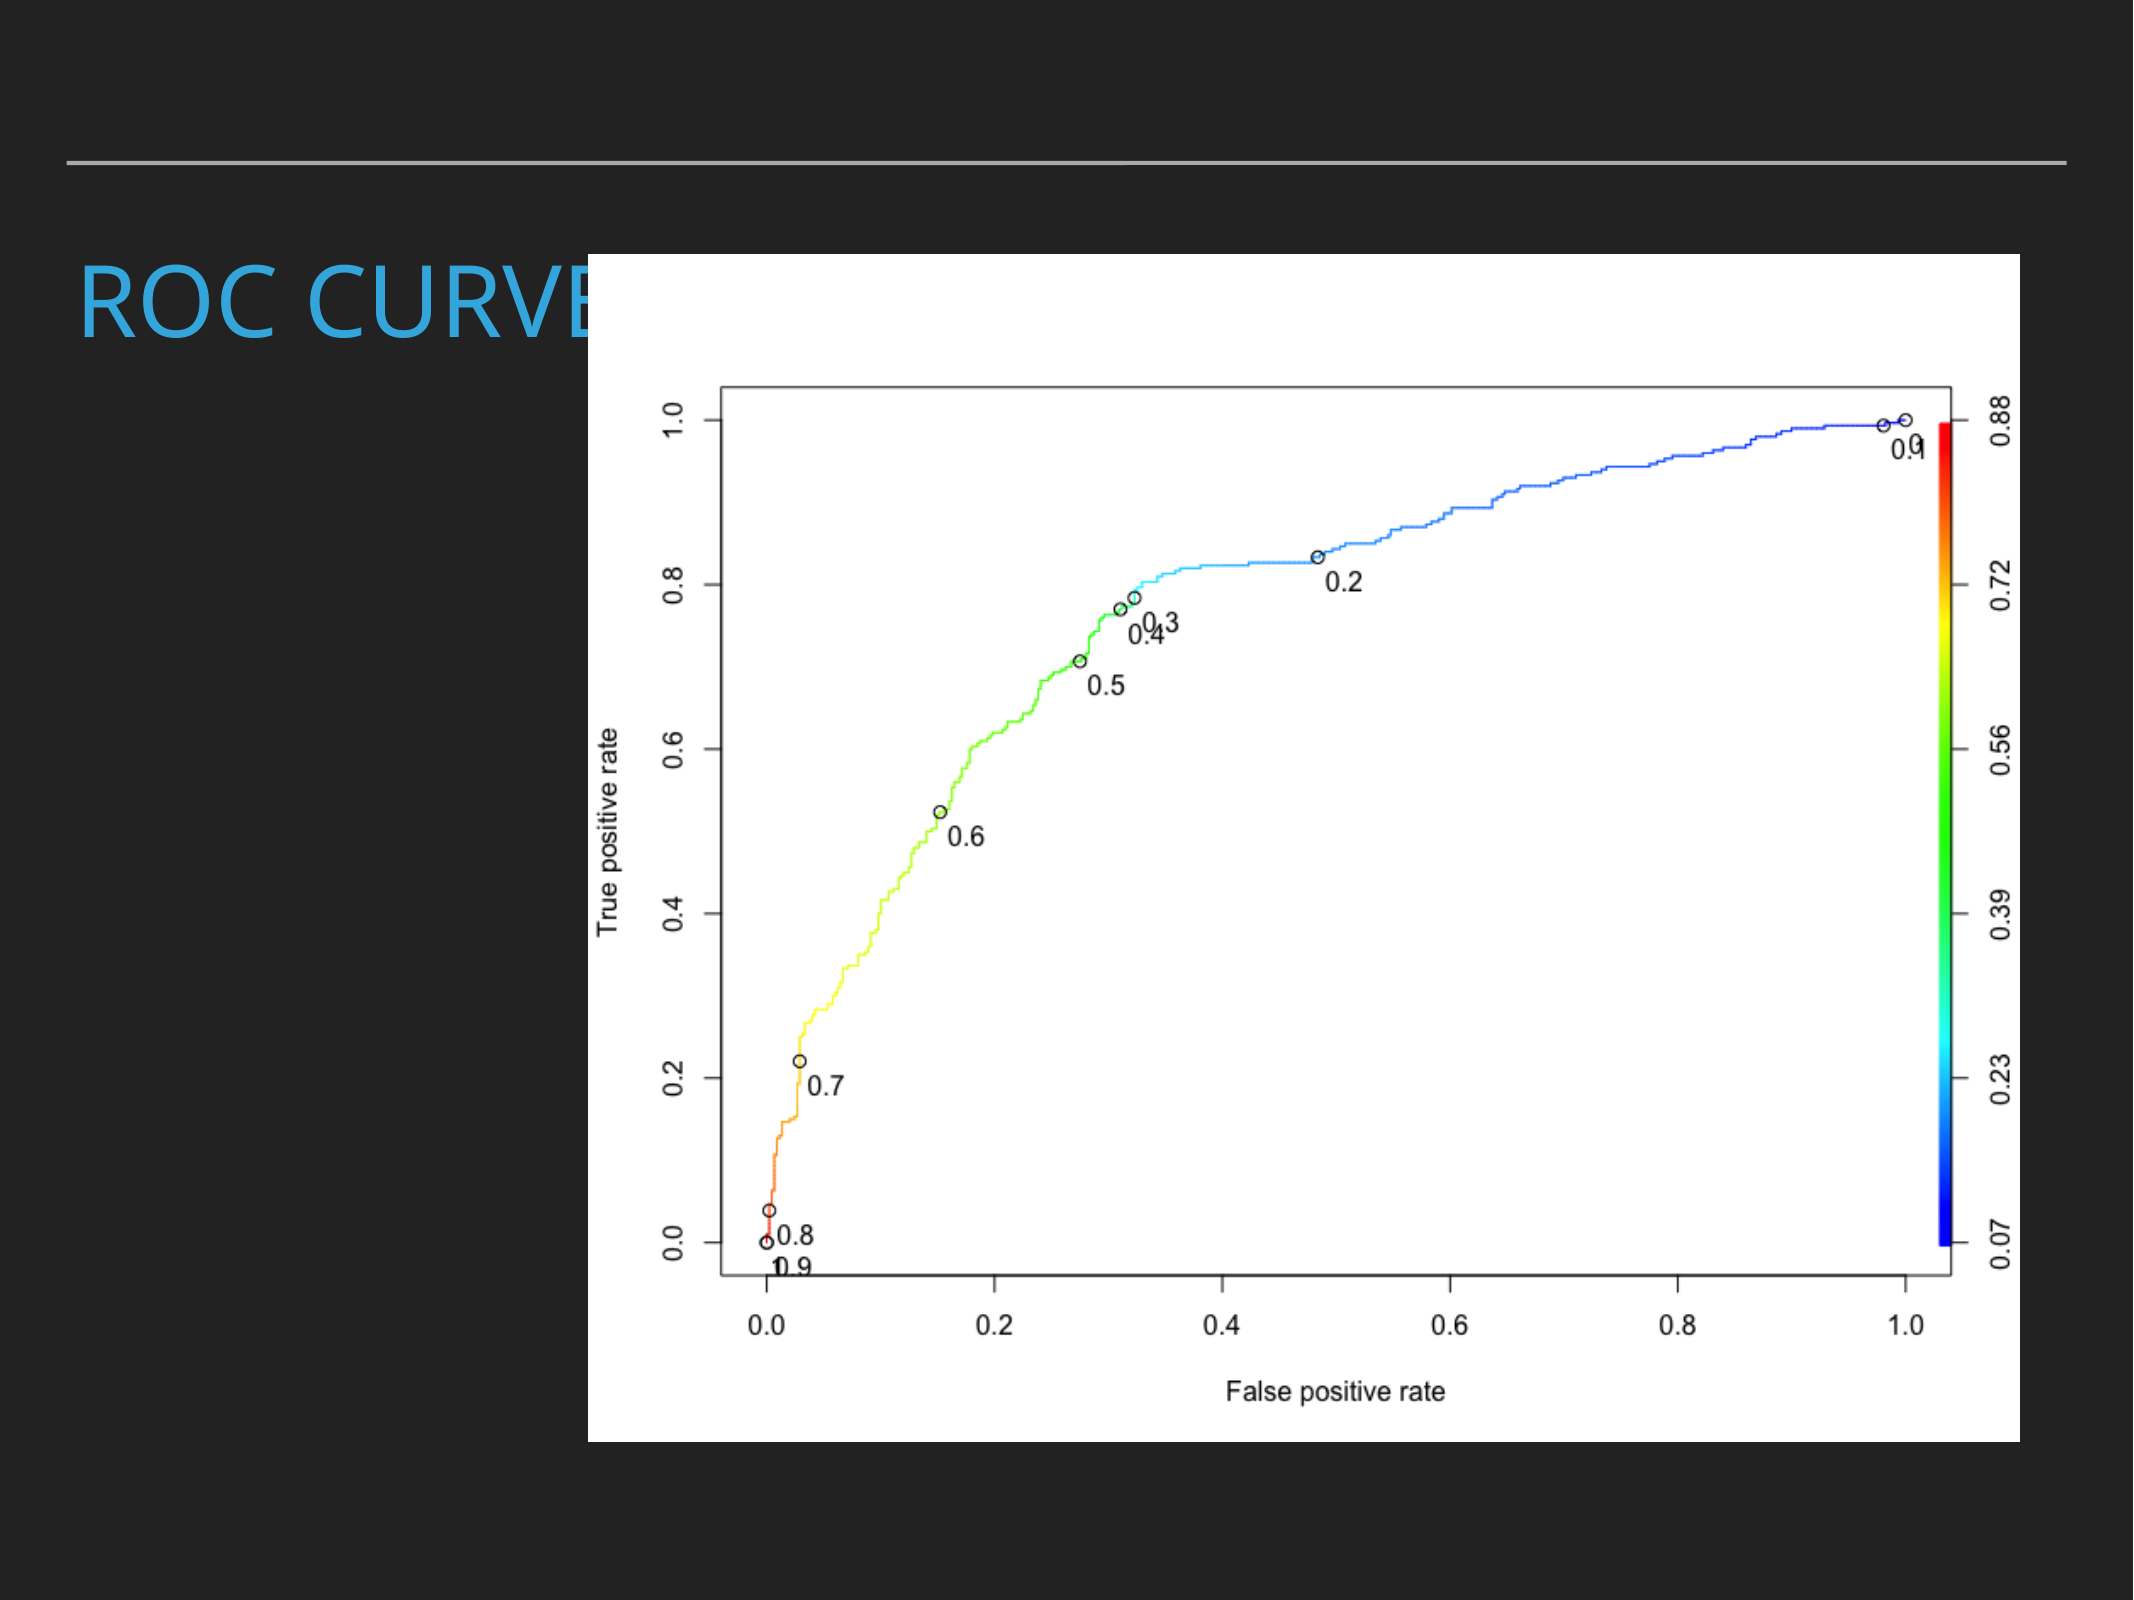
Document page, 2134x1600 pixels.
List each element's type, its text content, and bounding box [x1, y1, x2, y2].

picture [588, 254, 2021, 1442]
title ROC Curve [66, 251, 1101, 372]
